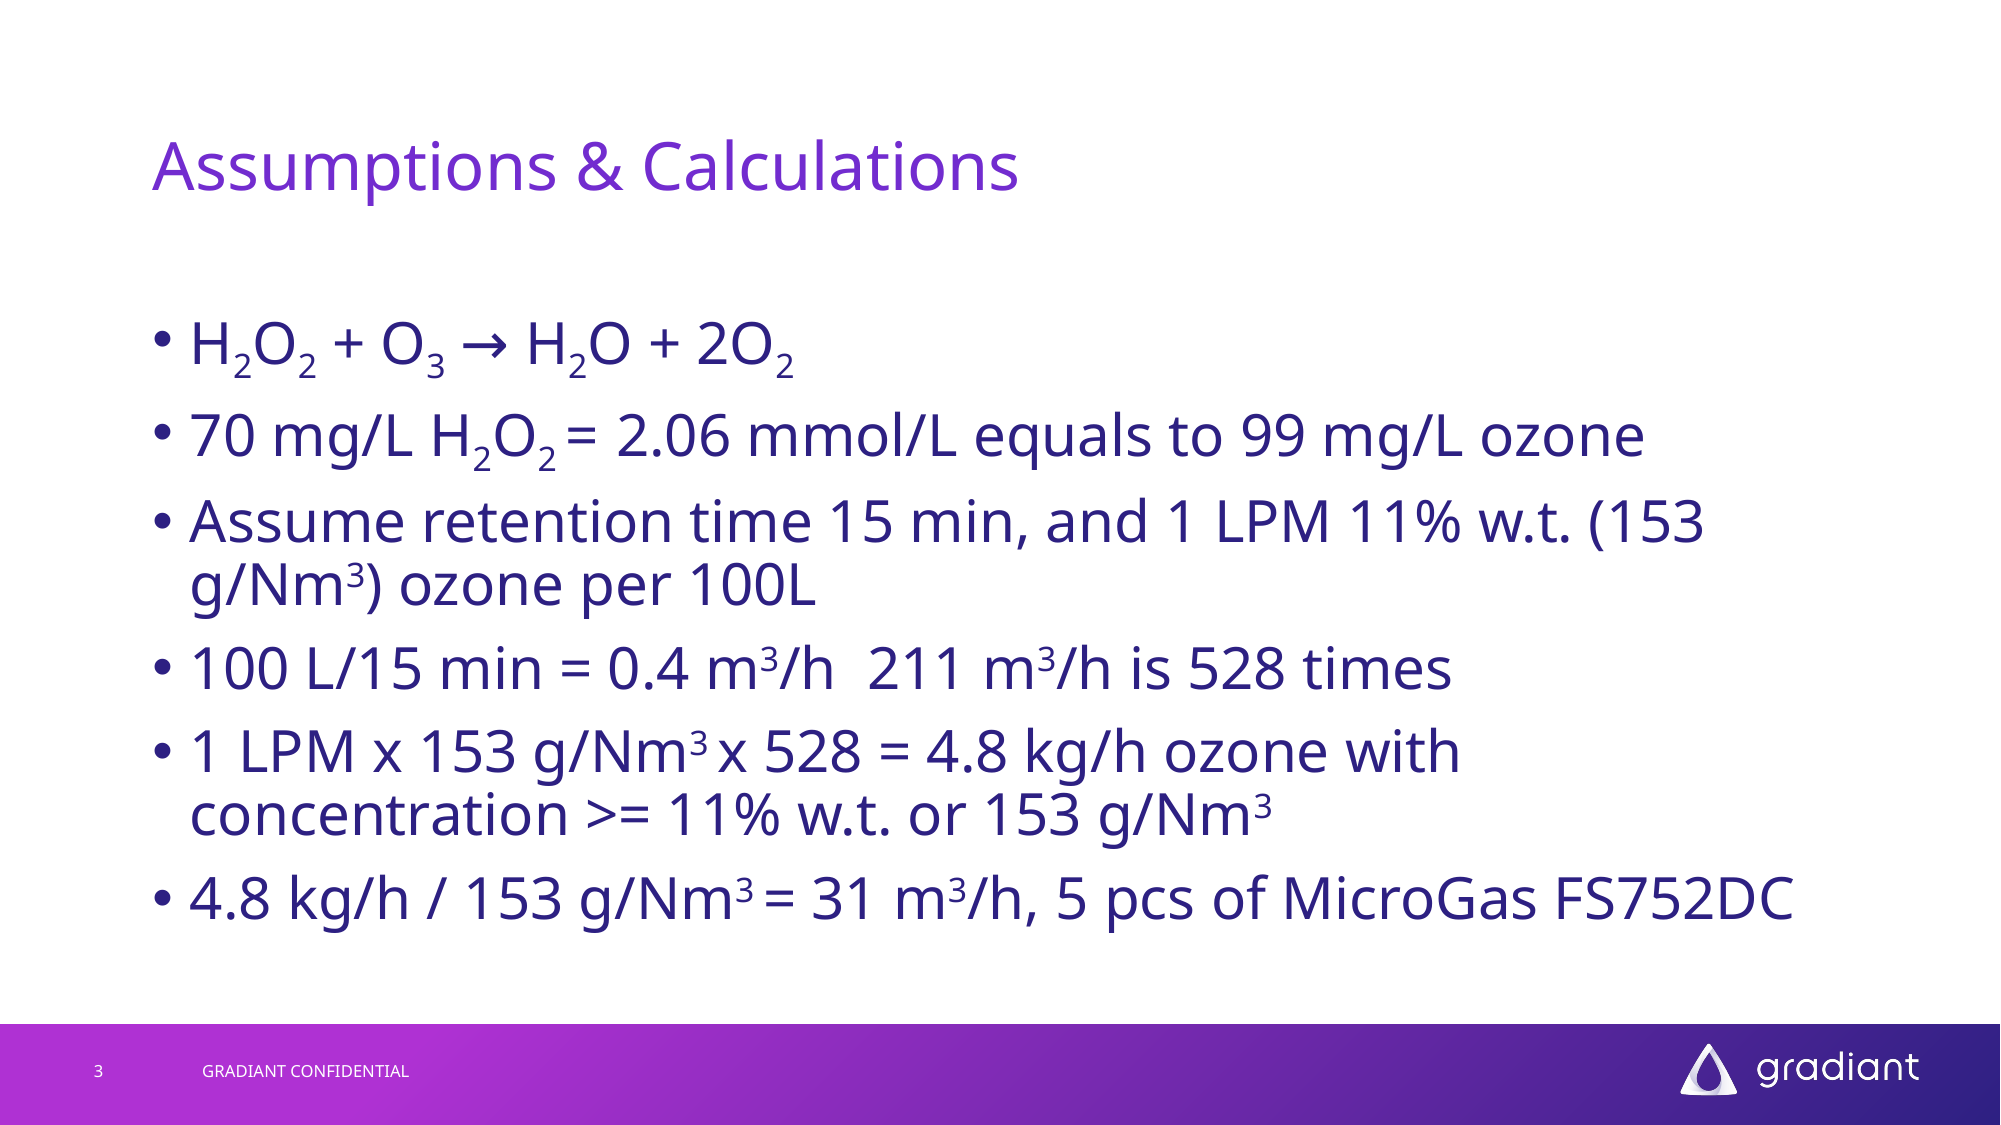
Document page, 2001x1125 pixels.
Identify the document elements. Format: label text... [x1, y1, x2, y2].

slide_number 3 [78, 1042, 187, 1103]
title Assumptions & Calculations [137, 59, 1863, 278]
list H2O2 + O3 → H2O + 2O2 70 mg/L H2O2 = 2.06 mmol/L equals to 99 mg/L ozone Assume retention time 15 min, and 1 LPM 11% w.t. (153 g/Nm3) ozone per 100L 100 L/15 min = 0.4 m3/h 211 m3/h is 528 times 1 LPM x 153 g/Nm3 x 528 = 4.8 kg/h ozone with concentration >= 11% w.t. or 153 g/Nm3 4.8 kg/h / 153 g/Nm3 = 31 m3/h, 5 pcs of MicroGas FS752DC [137, 299, 1863, 1014]
footer GRADIANT CONFIDENTIAL [187, 1042, 862, 1103]
picture [1680, 1043, 1919, 1096]
